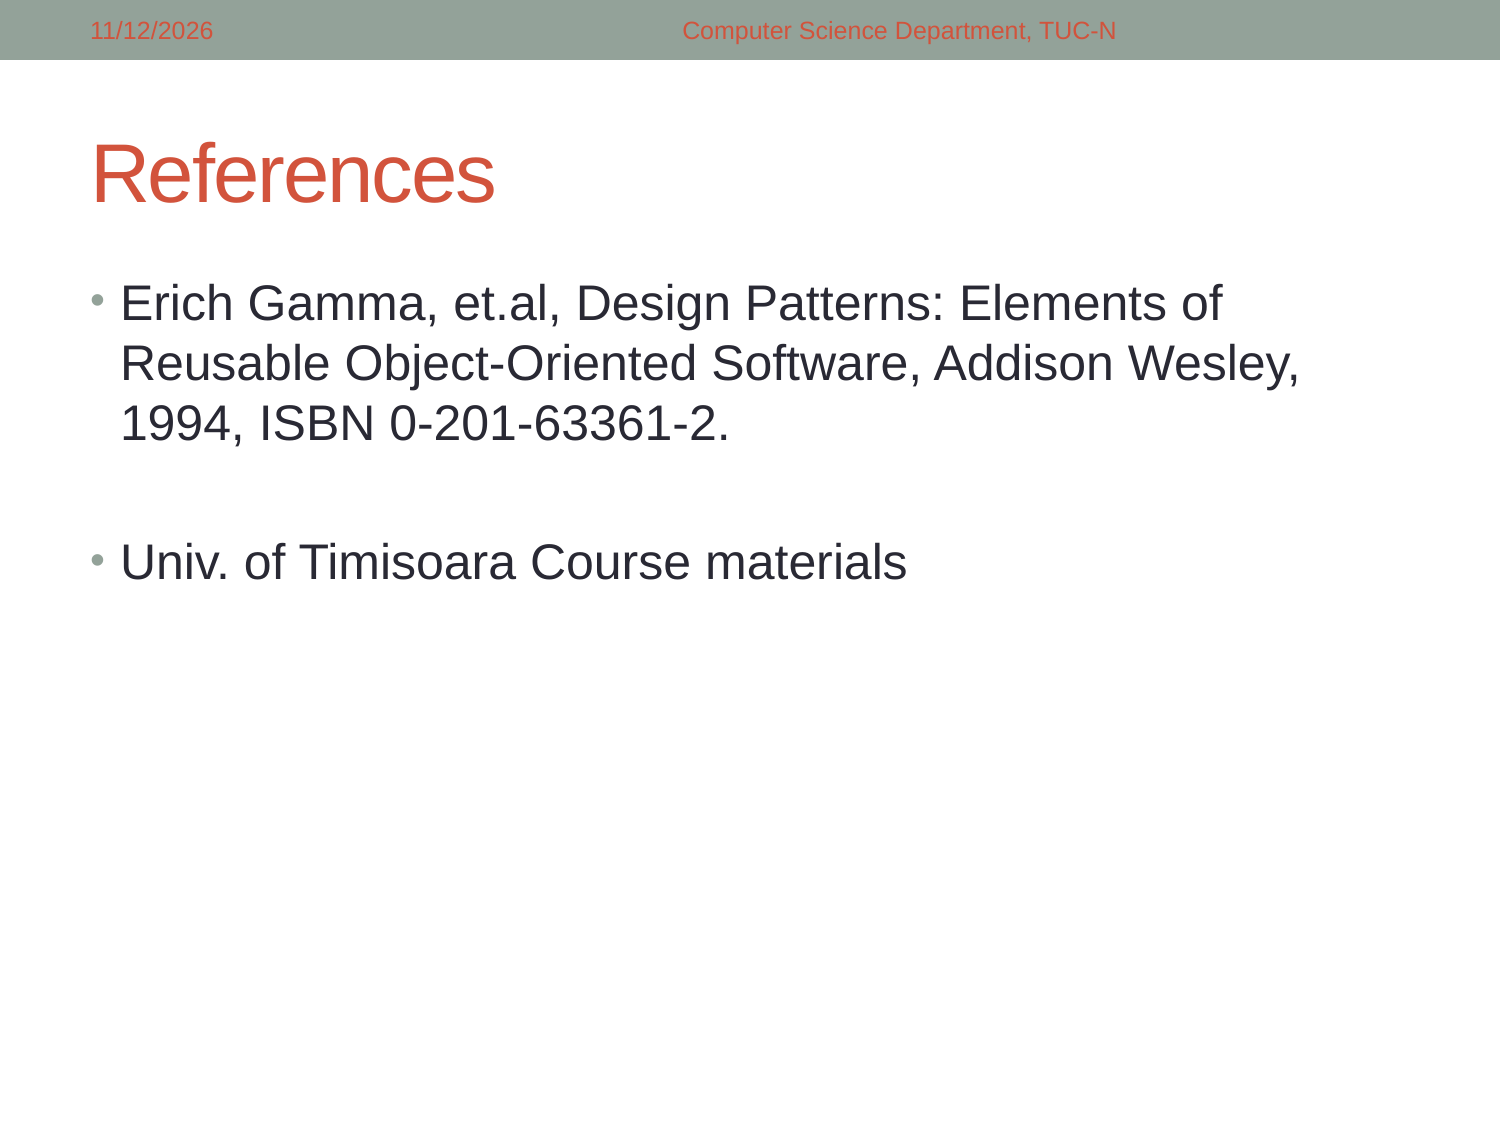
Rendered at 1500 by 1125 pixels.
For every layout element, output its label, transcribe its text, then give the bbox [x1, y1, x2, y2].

footer Computer Science Department, TUC-N [562, 3, 1238, 57]
list Erich Gamma, et.al, Design Patterns: Elements of Reusable Object-Oriented Software, Addison Wesley, 1994, ISBN 0-201-63361-2. Univ. of Timisoara Course materials [75, 262, 1425, 1063]
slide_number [75, 3, 550, 57]
title References [75, 87, 1425, 250]
